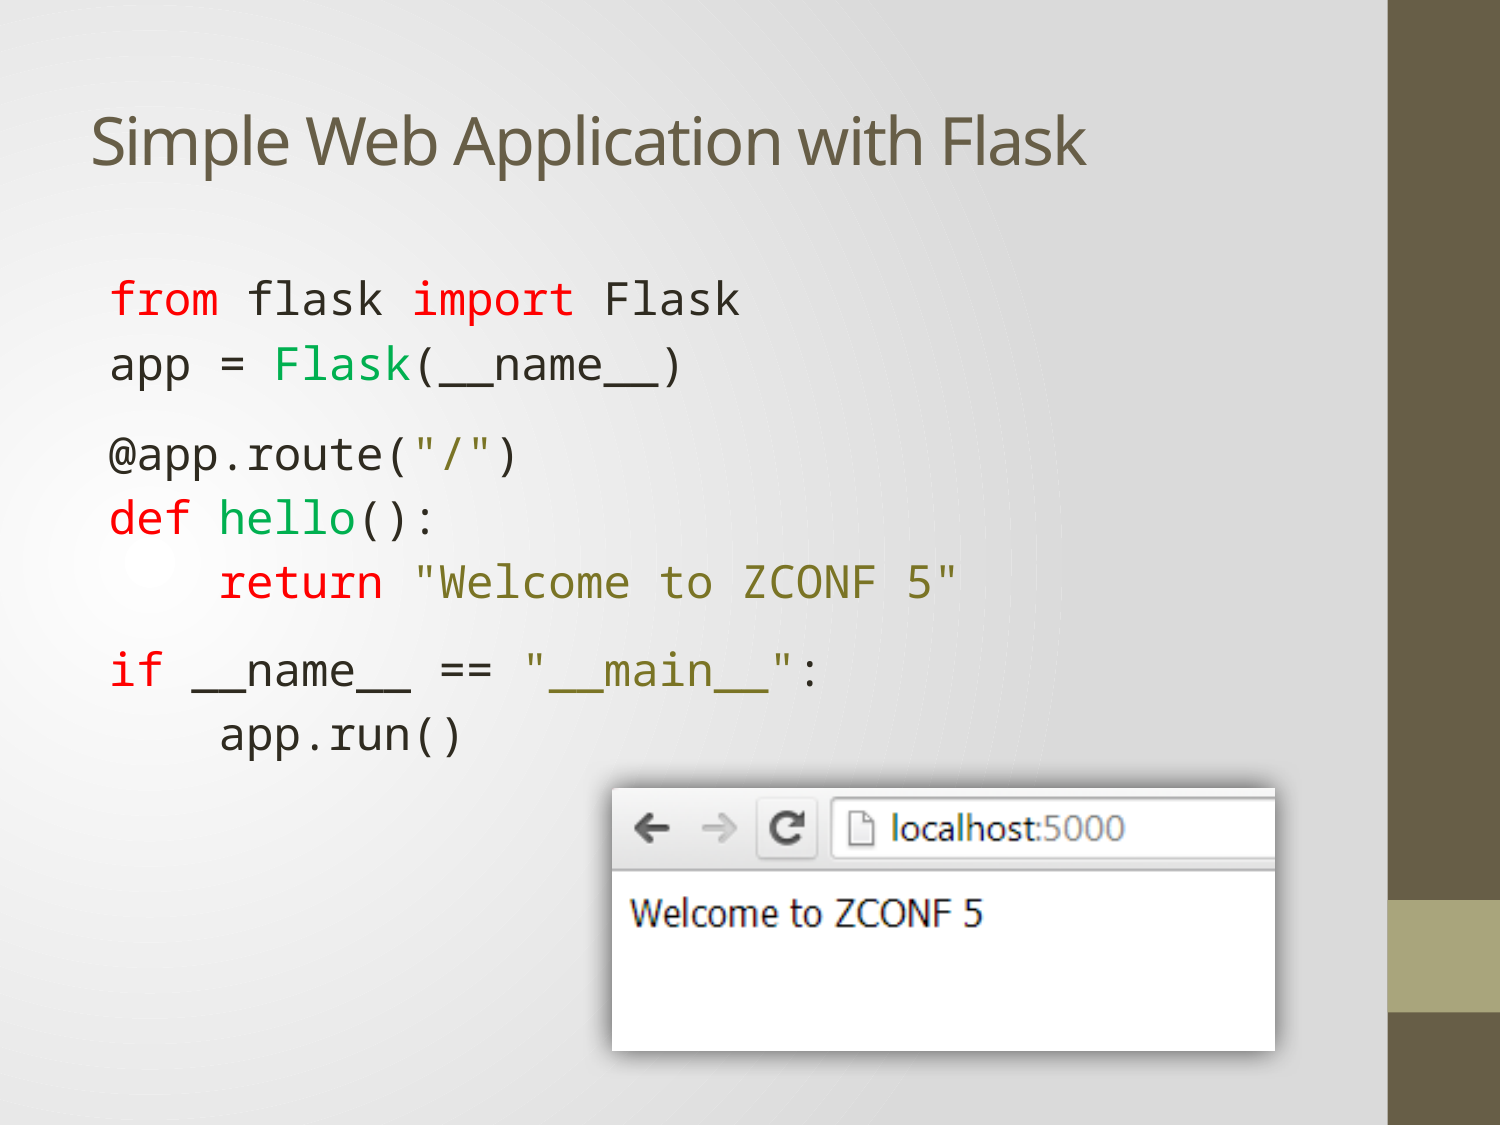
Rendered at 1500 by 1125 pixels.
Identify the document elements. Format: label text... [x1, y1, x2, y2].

picture [611, 788, 1276, 1052]
list from flask import Flask app = Flask(__name__) @app.route("/") def hello(): return "Welcome to ZCONF 5" if __name__ == "__main__": app.run() [75, 262, 1325, 1050]
title Simple Web Application with Flask [75, 45, 1325, 233]
